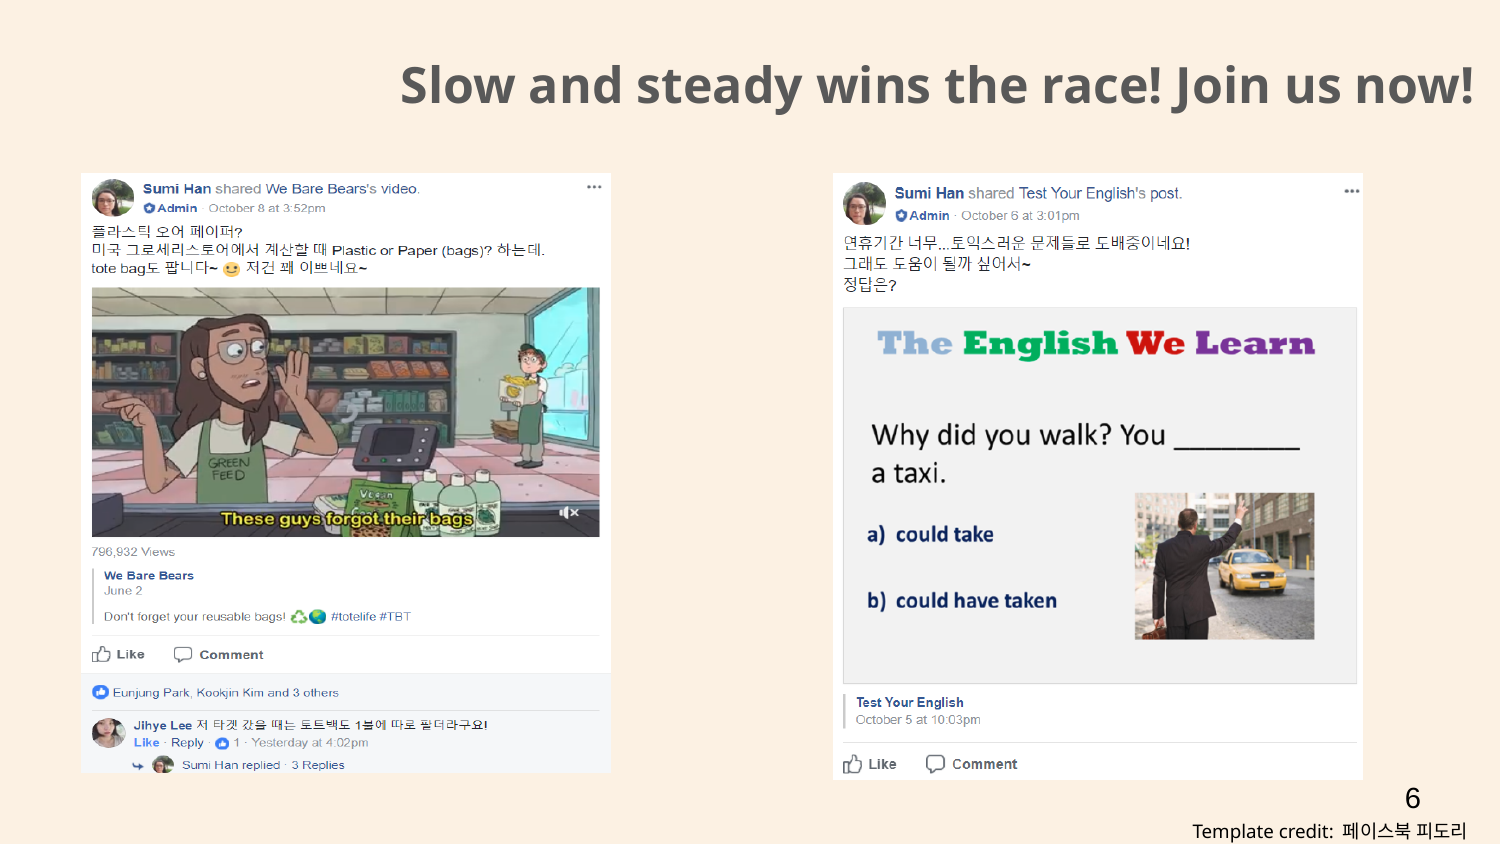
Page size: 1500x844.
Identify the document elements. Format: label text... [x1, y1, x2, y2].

picture [81, 173, 611, 773]
text_box Template credit: 페이스북 피도리 [1177, 805, 1500, 840]
picture [833, 173, 1363, 780]
text_box Slow and steady wins the race! Join us now! [385, 38, 1500, 149]
slide_number ‹#› [1389, 764, 1480, 805]
